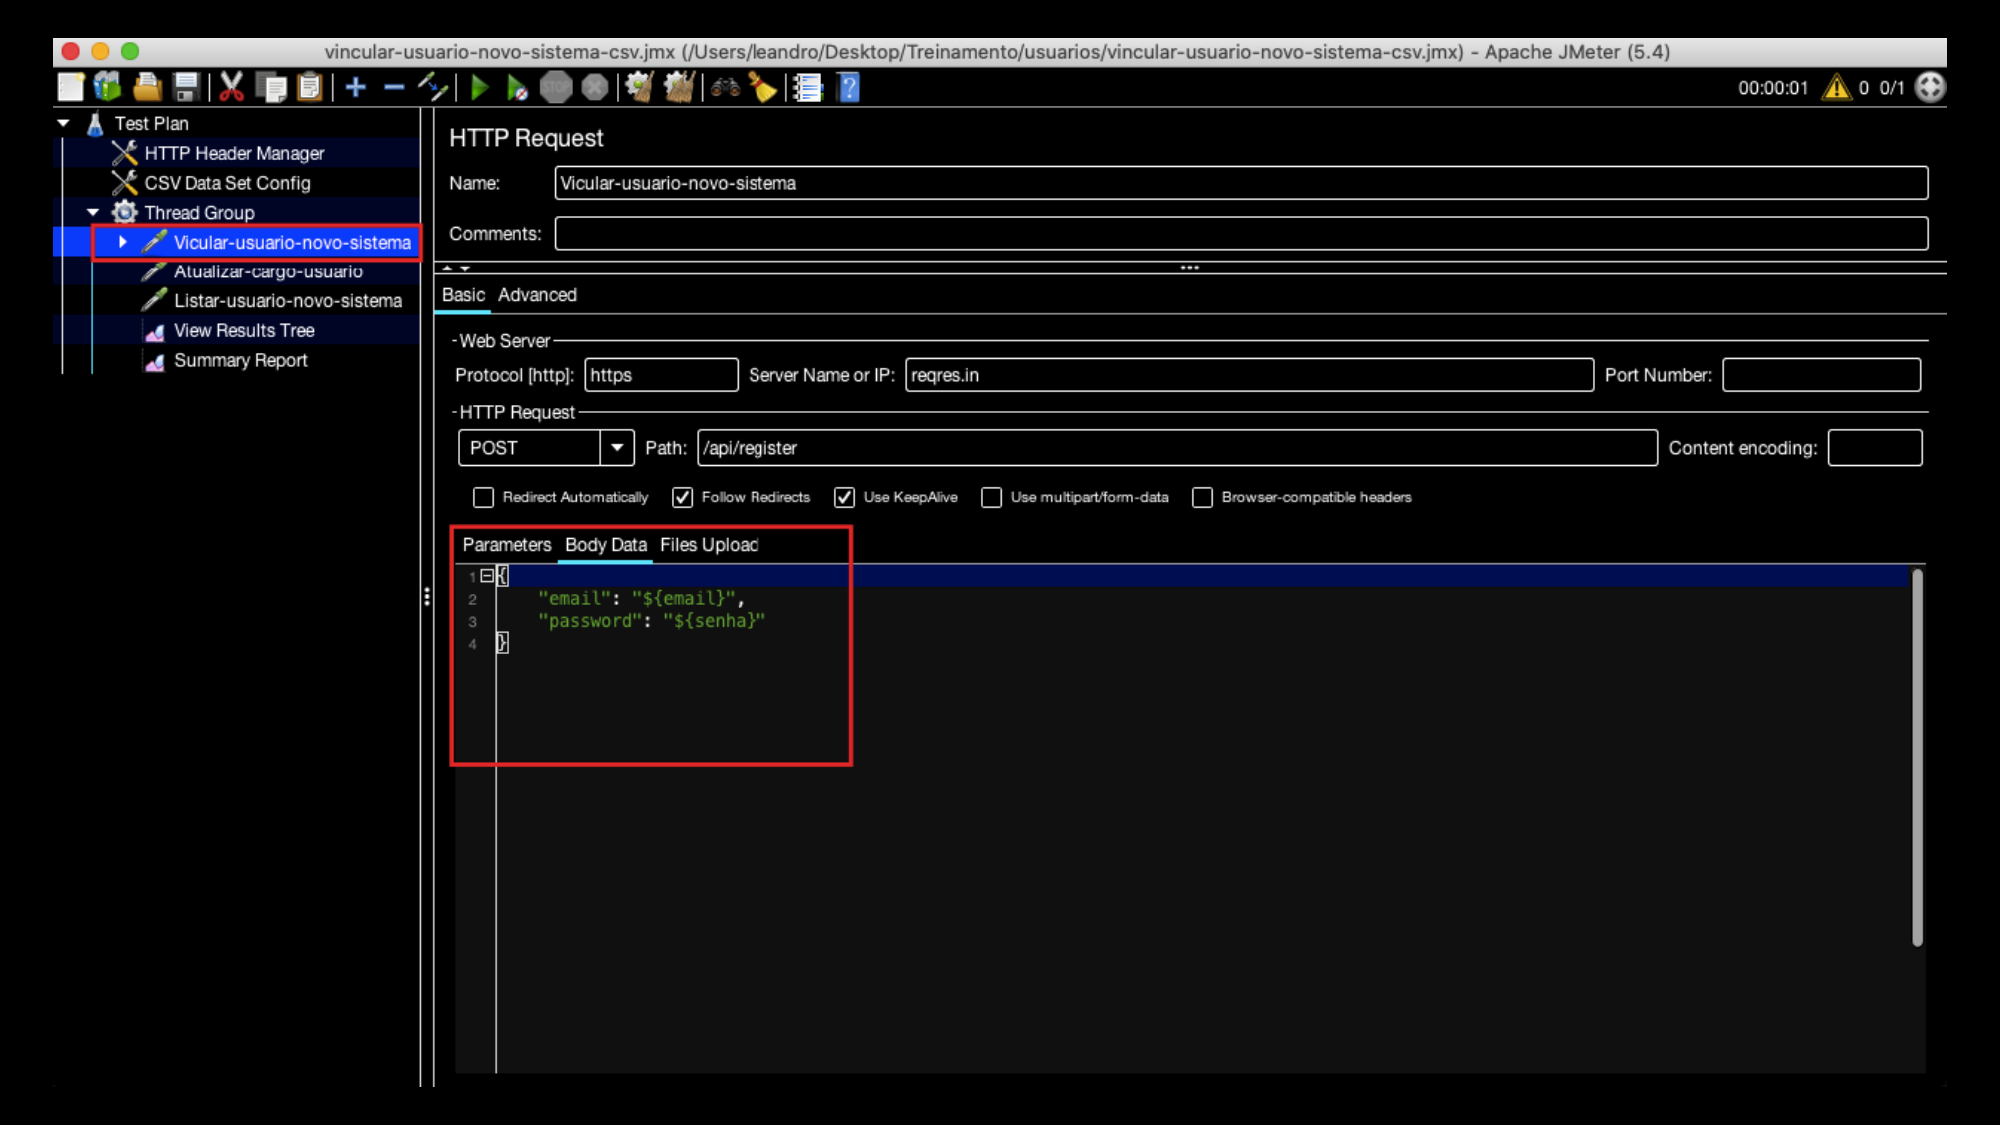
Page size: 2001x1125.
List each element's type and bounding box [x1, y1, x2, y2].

picture [53, 38, 1947, 1087]
